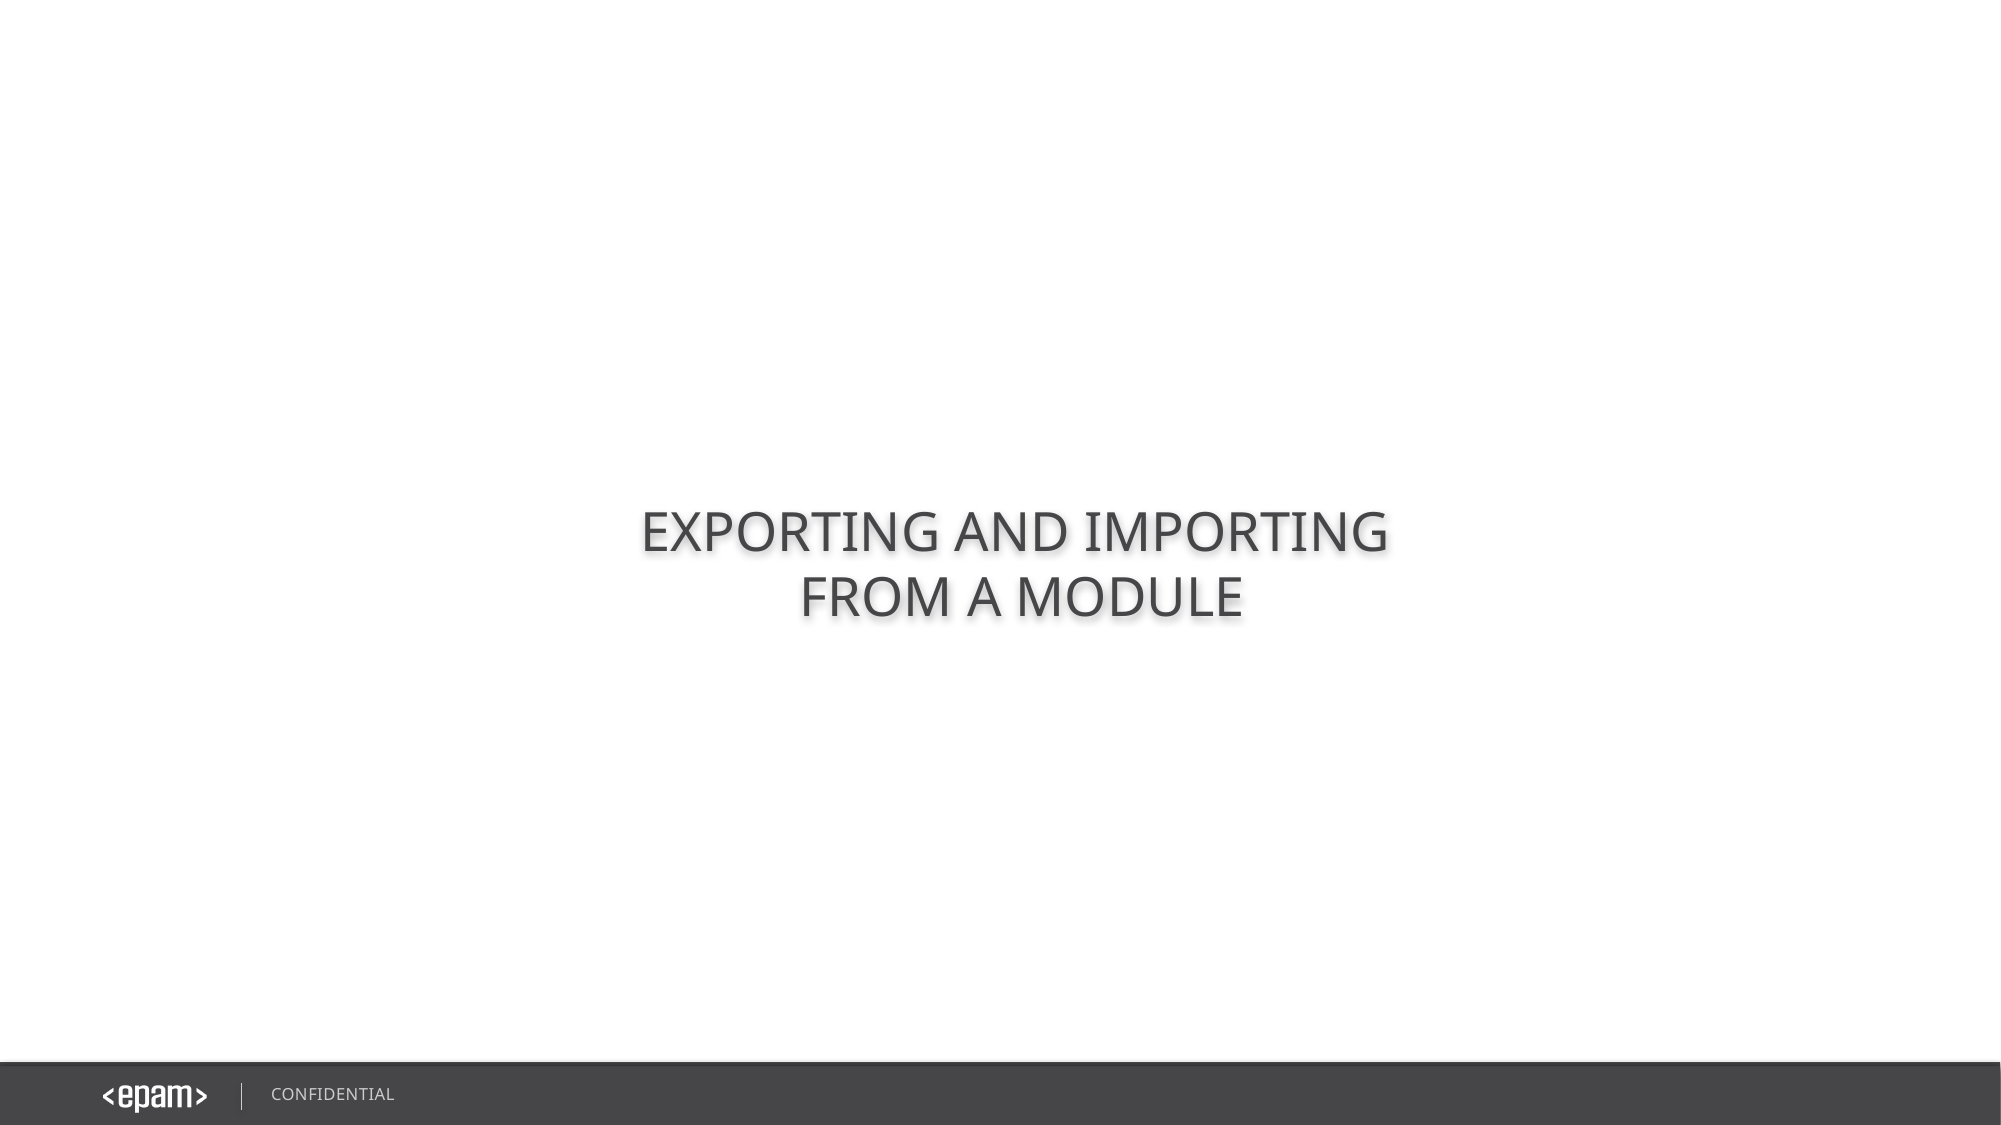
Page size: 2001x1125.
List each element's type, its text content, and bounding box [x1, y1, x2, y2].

picture [102, 1085, 207, 1113]
list Exporting and Importing from a Module [0, 486, 2000, 639]
